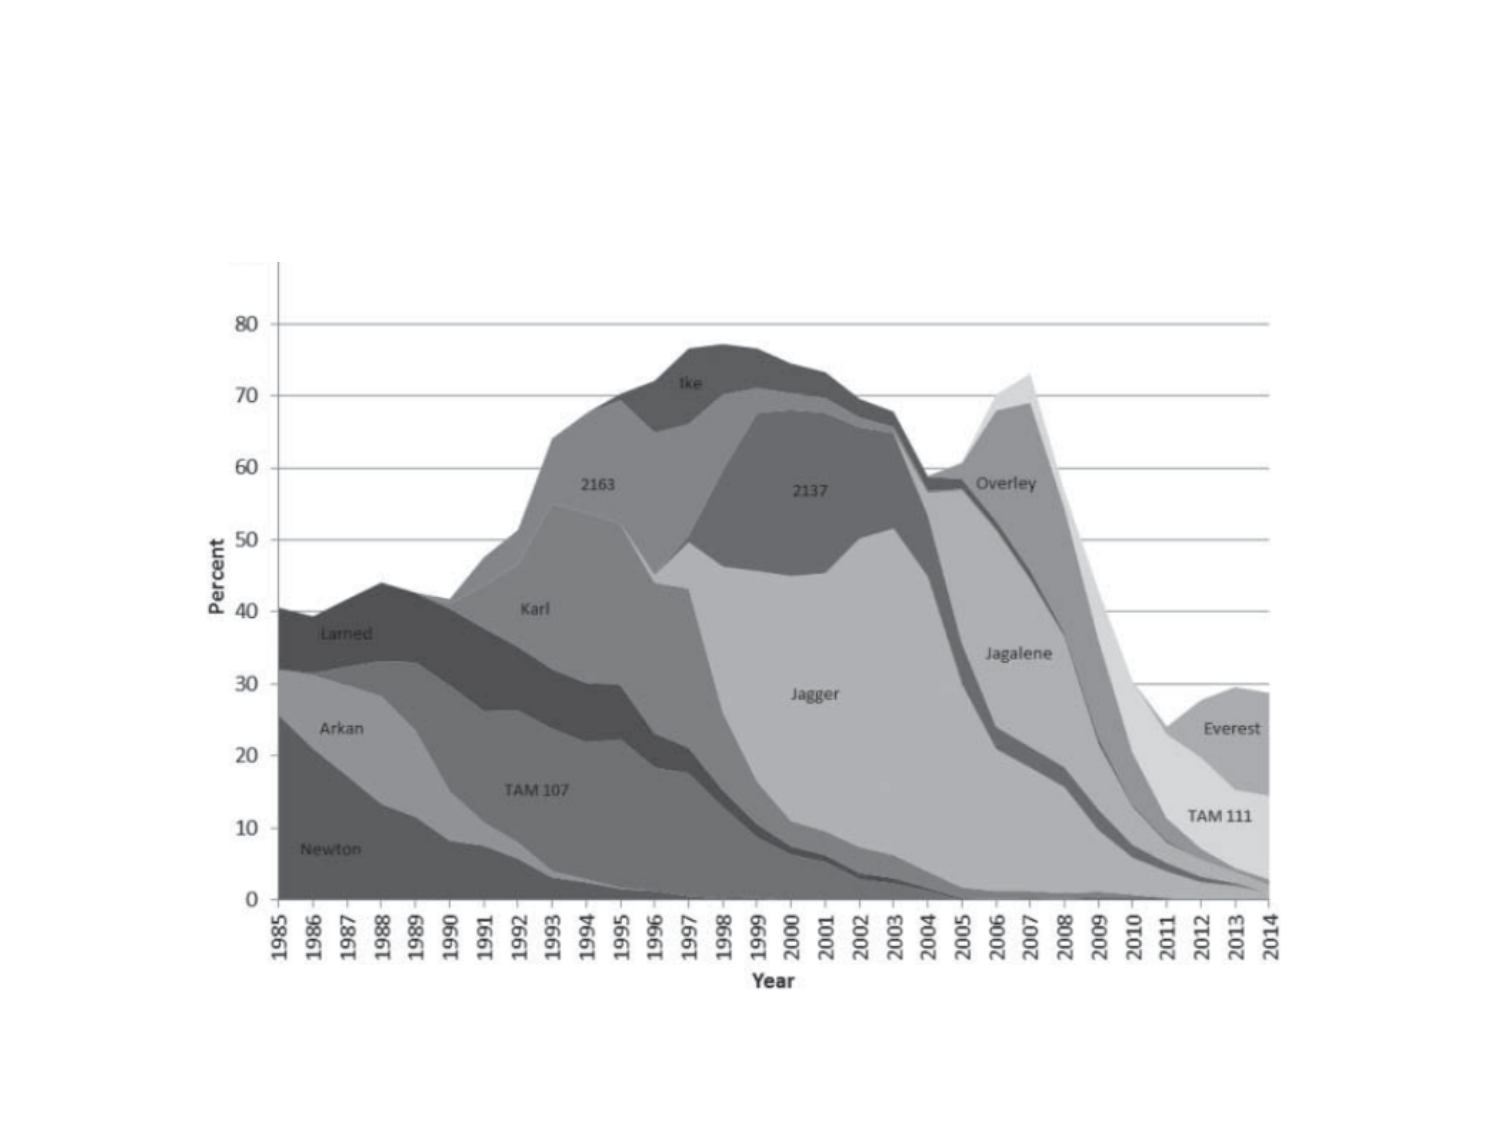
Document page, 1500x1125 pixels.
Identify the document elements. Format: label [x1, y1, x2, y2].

list [74, 262, 1426, 1006]
